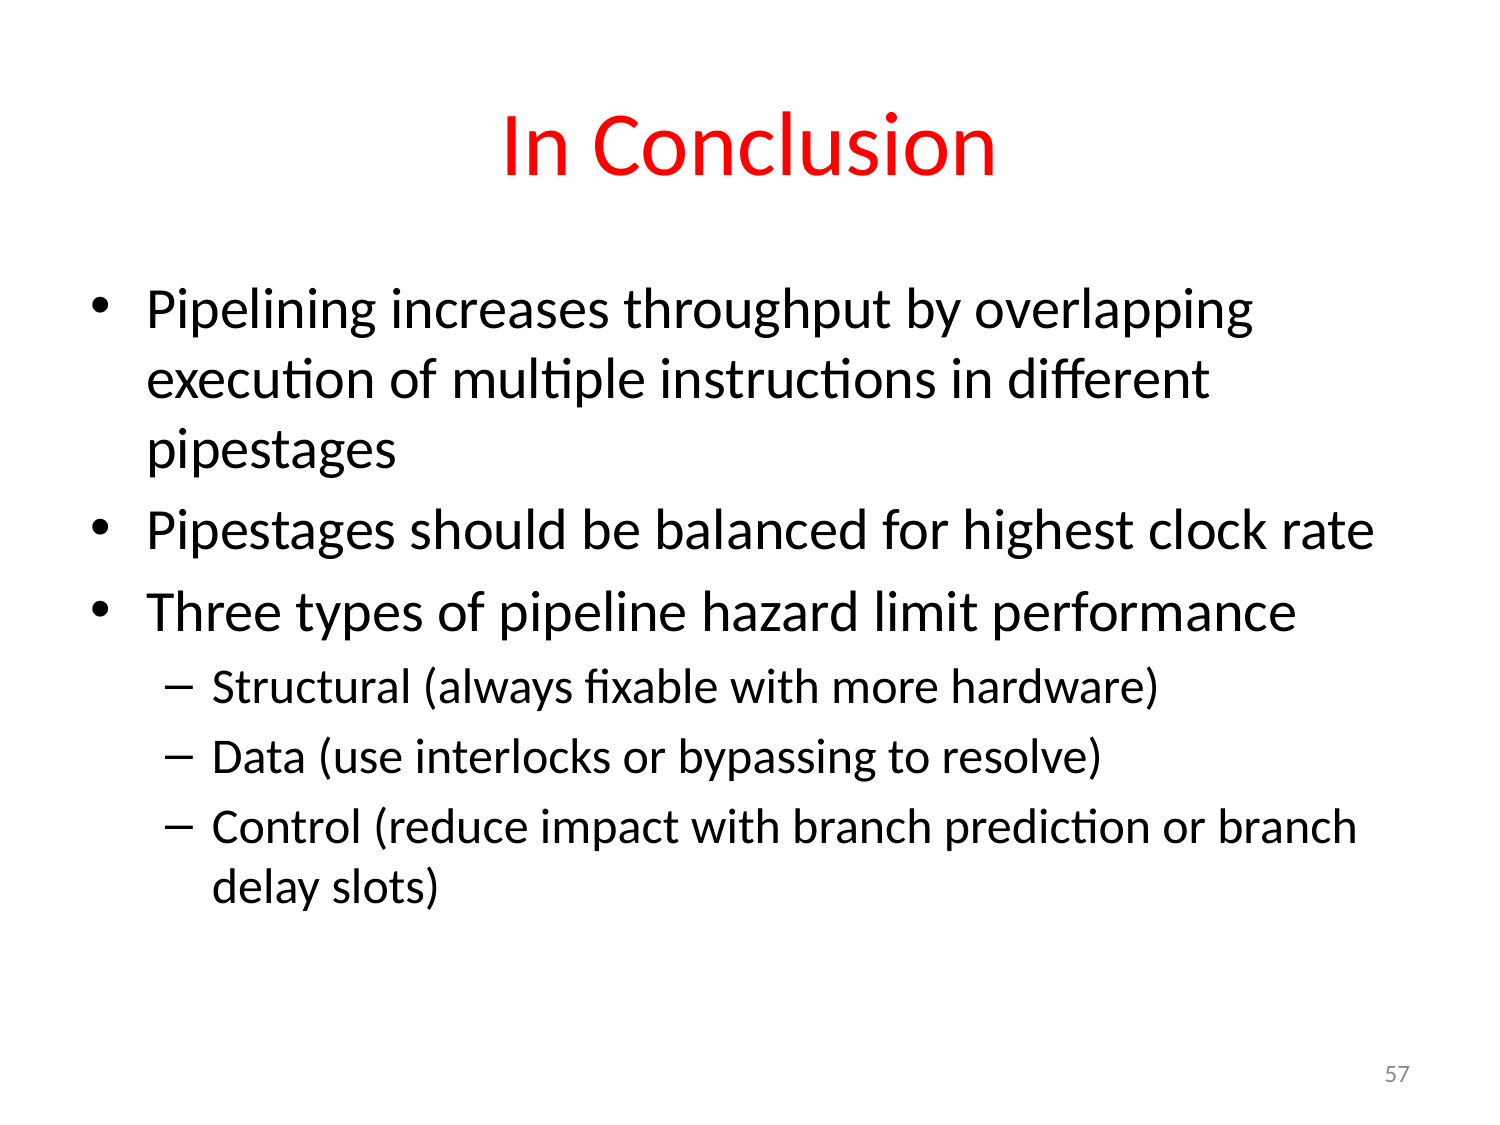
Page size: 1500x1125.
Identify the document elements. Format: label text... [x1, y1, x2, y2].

list Pipelining increases throughput by overlapping execution of multiple instructions in different pipestages Pipestages should be balanced for highest clock rate Three types of pipeline hazard limit performance Structural (always fixable with more hardware) Data (use interlocks or bypassing to resolve) Control (reduce impact with branch prediction or branch delay slots) [75, 262, 1425, 1005]
slide_number 57 [1074, 1042, 1425, 1103]
title In Conclusion [75, 45, 1425, 233]
